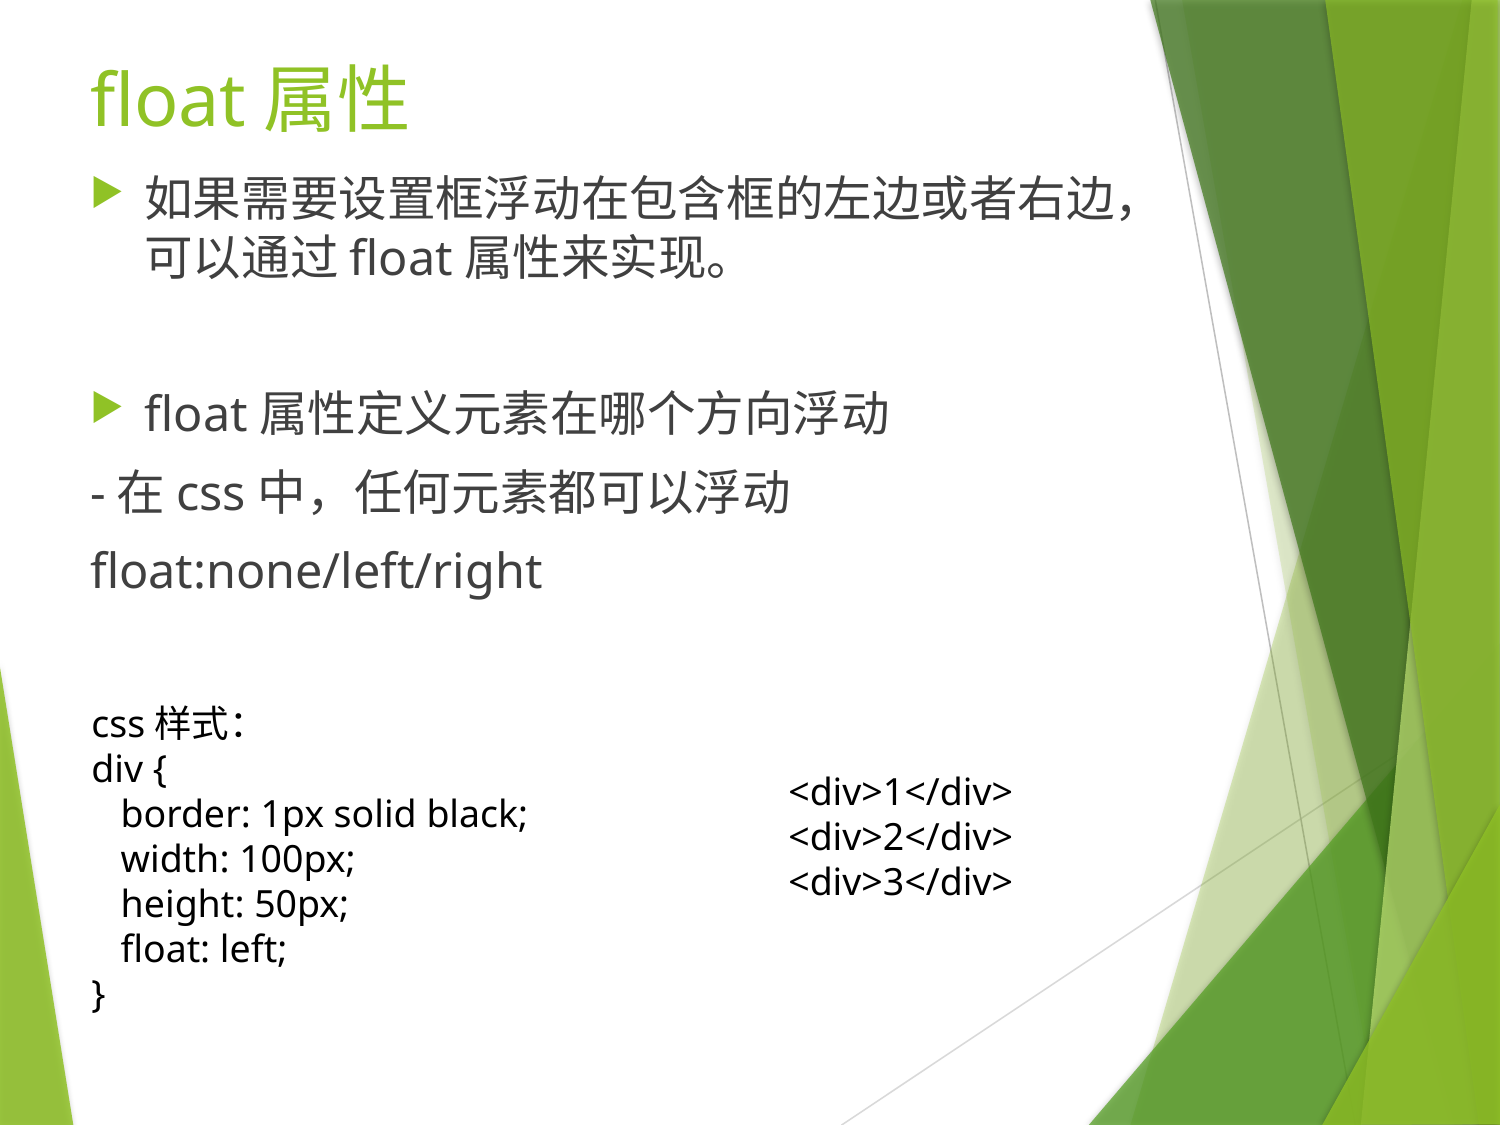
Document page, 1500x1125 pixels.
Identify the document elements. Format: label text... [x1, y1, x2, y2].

list 如果需要设置框浮动在包含框的左边或者右边，可以通过float属性来实现。 float属性定义元素在哪个方向浮动 -在css中，任何元素都可以浮动 float:none/left/right [75, 160, 1176, 610]
text_box css样式： div { border: 1px solid black; width: 100px; height: 50px; float: left; } [76, 692, 691, 1023]
text_box <div>1</div> <div>2</div> <div>3</div> [773, 760, 1400, 956]
title float属性 [75, 45, 916, 149]
